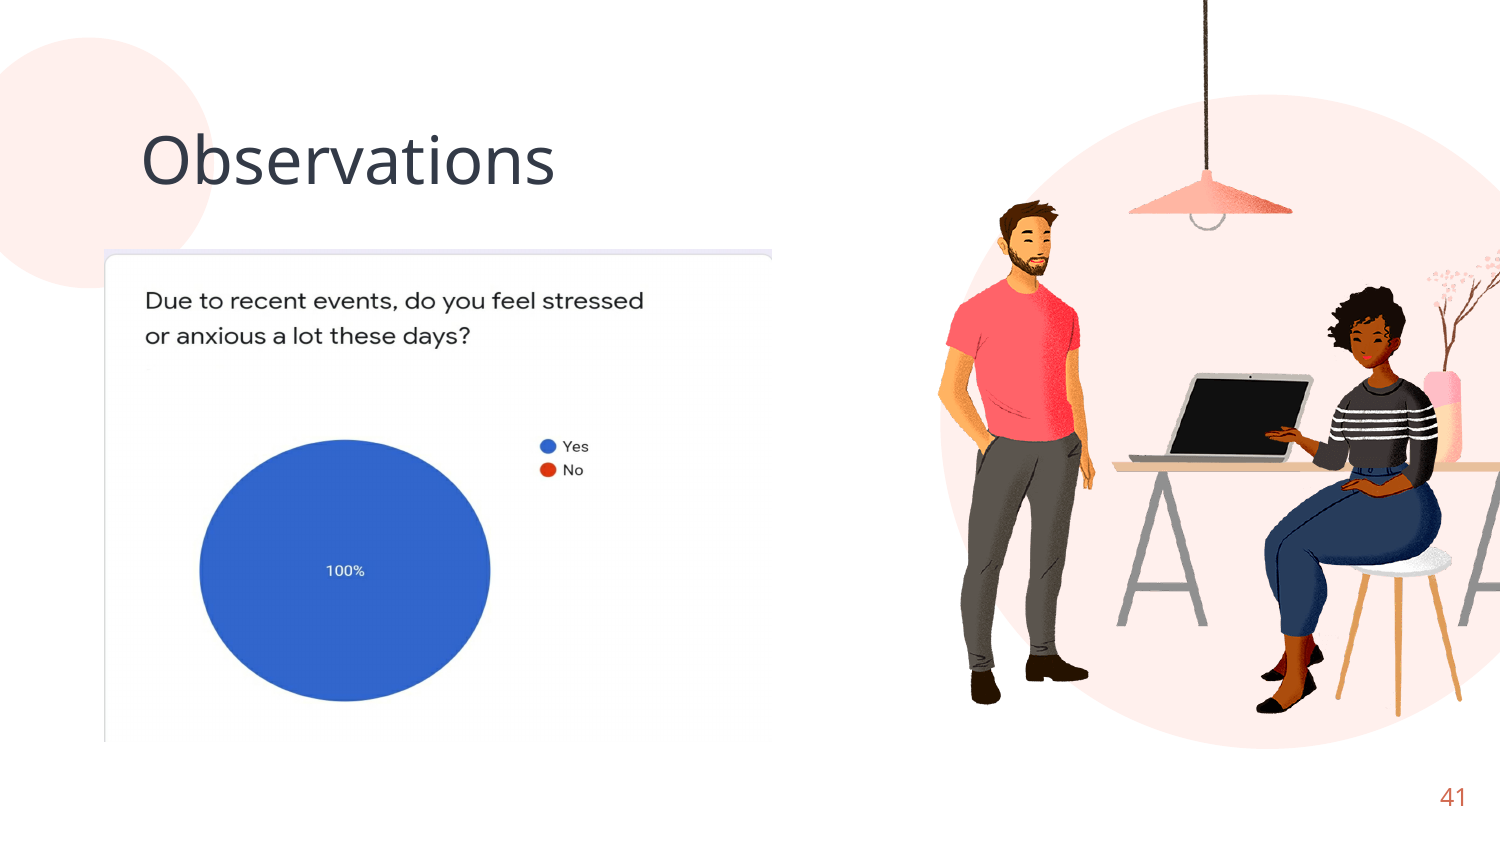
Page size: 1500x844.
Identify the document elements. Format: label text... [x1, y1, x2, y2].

picture [937, 0, 1500, 717]
slide_number ‹#› [1378, 766, 1469, 832]
title Observations [140, 122, 887, 203]
picture [104, 249, 772, 743]
